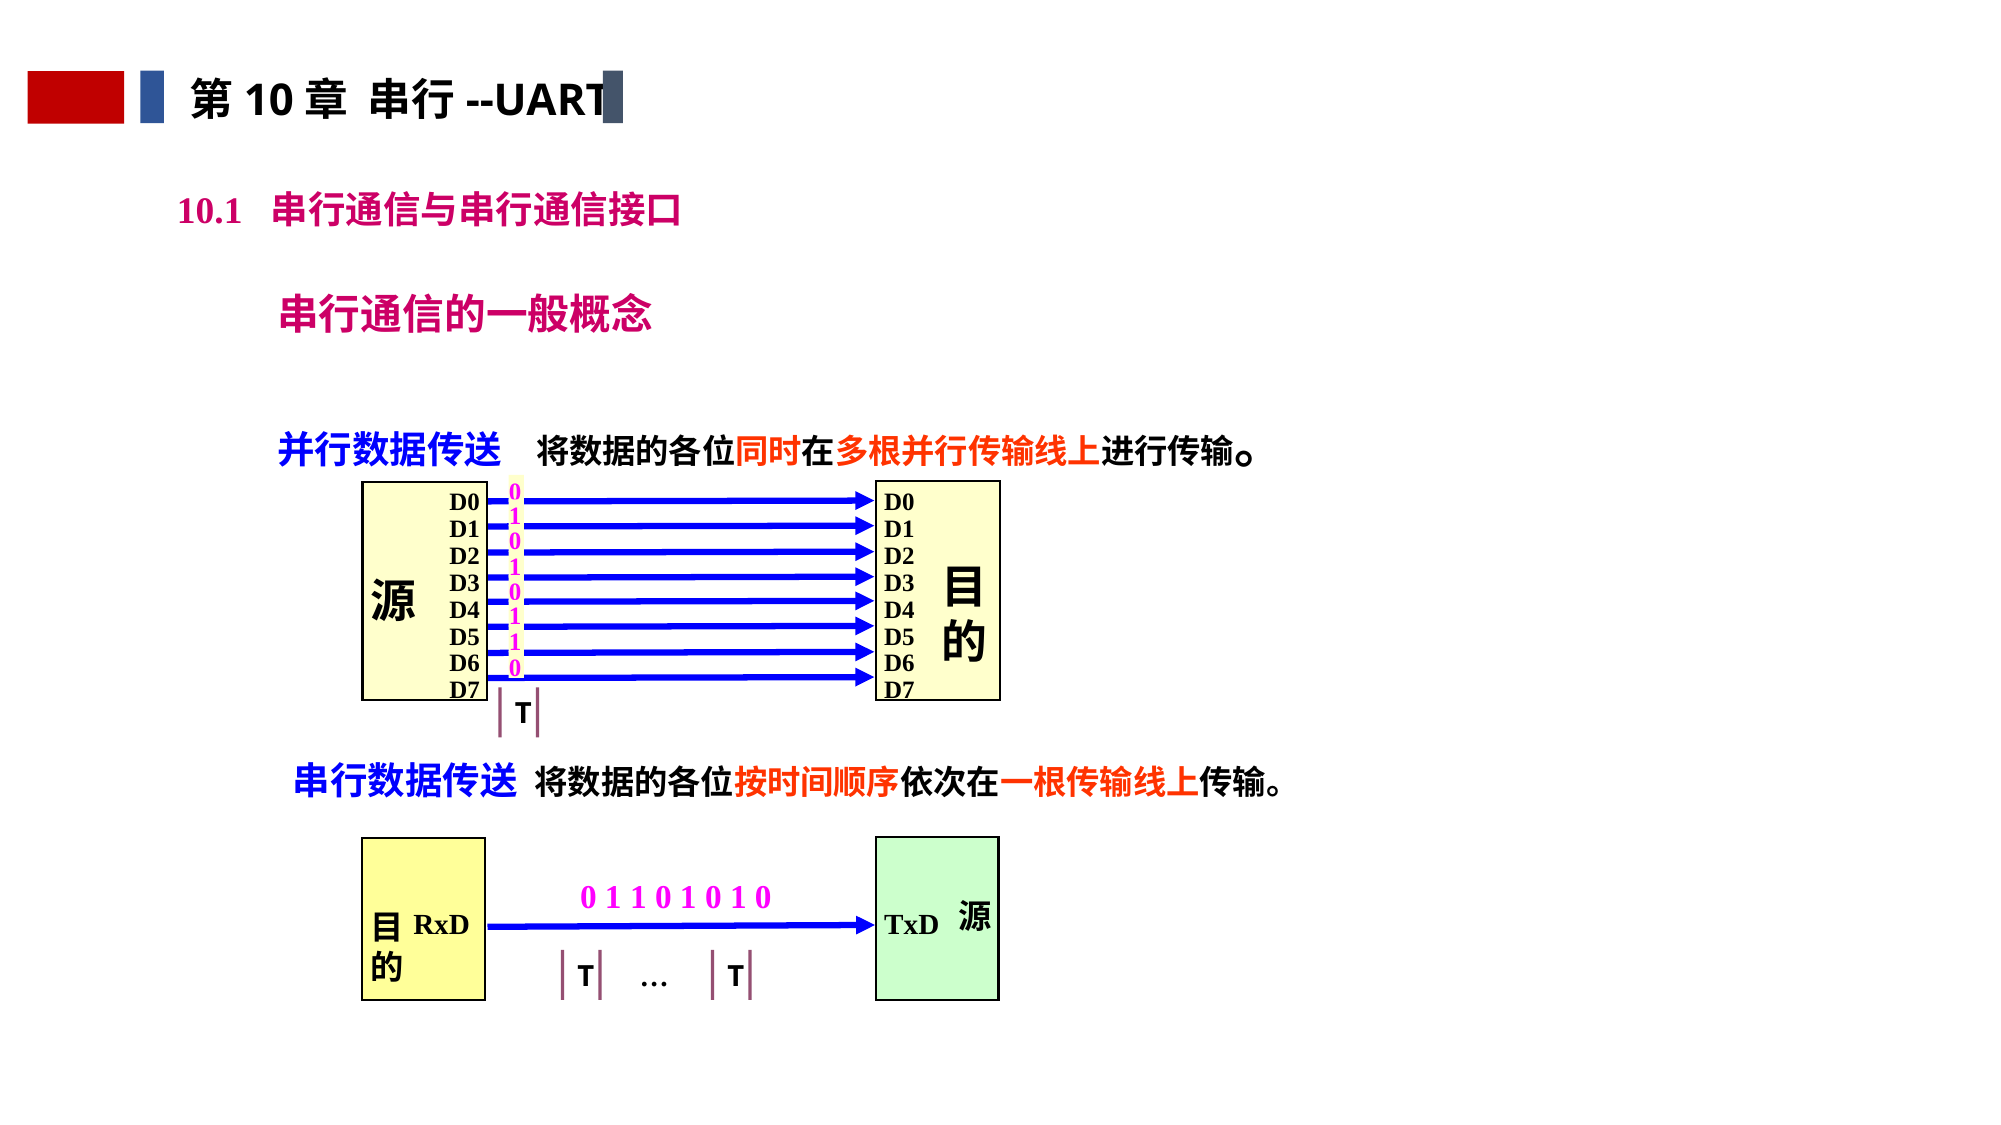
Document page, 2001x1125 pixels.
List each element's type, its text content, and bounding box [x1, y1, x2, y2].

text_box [27, 70, 642, 124]
text_box 10.1 串行通信与串行通信接口 [162, 178, 698, 238]
text_box 串行数据传送 将数据的各位按时间顺序依次在一根传输线上传输。 [277, 749, 1315, 810]
text_box 并行数据传送 将数据的各位同时在多根并行传输线上进行传输。 [262, 412, 1325, 475]
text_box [362, 837, 1000, 1000]
text_box 串行通信的一般概念 [262, 280, 685, 345]
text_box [362, 474, 1000, 738]
